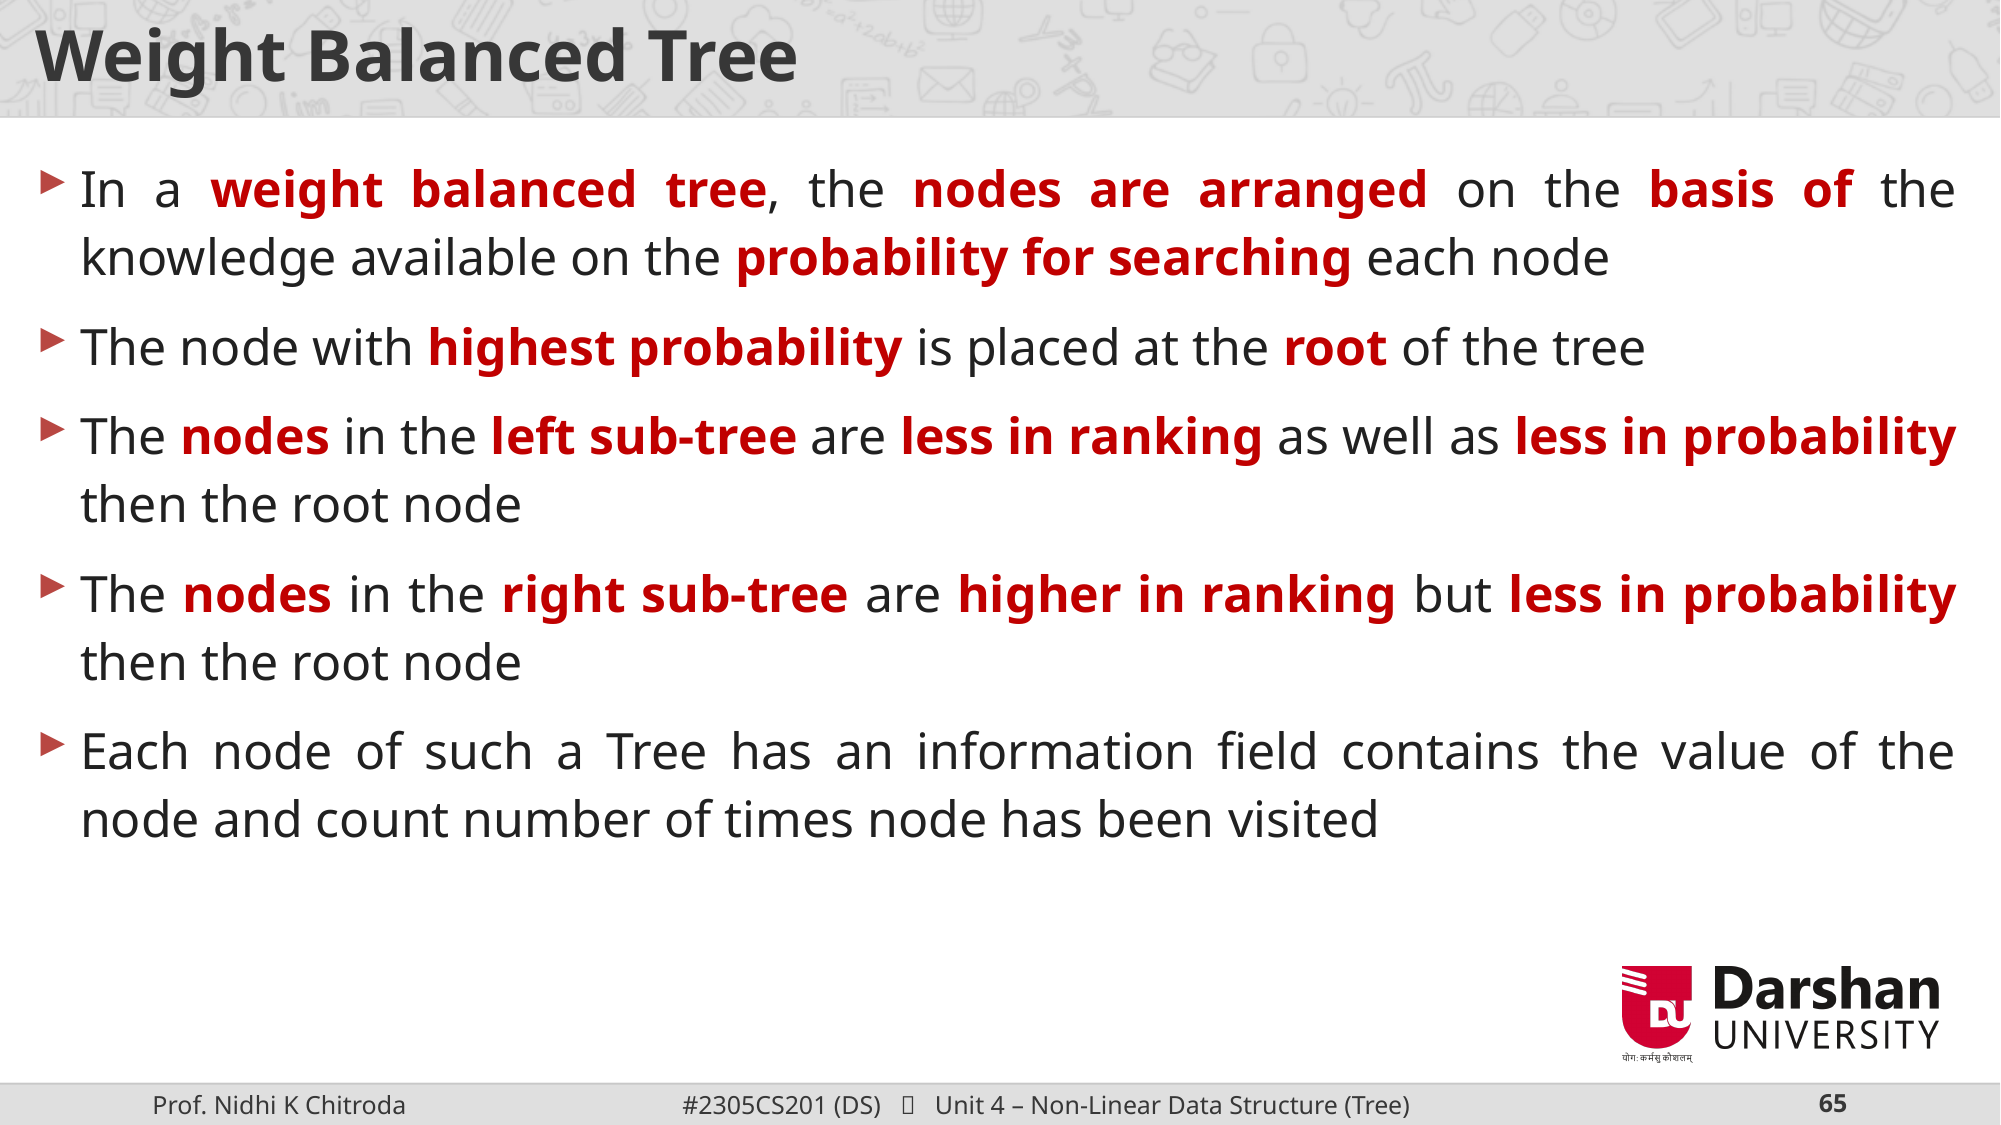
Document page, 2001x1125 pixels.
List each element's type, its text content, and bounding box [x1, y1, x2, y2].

title Weight Balanced Tree [0, 0, 2000, 117]
list In a weight balanced tree, the nodes are arranged on the basis of the knowledge available on the probability for searching each node The node with highest probability is placed at the root of the tree The nodes in the left sub-tree are less in ranking as well as less in probability then the root node The nodes in the right sub-tree are higher in ranking but less in probability then the root node Each node of such a Tree has an information field contains the value of the node and count number of times node has been visited [21, 141, 1973, 1039]
picture [1622, 1039, 1939, 1063]
